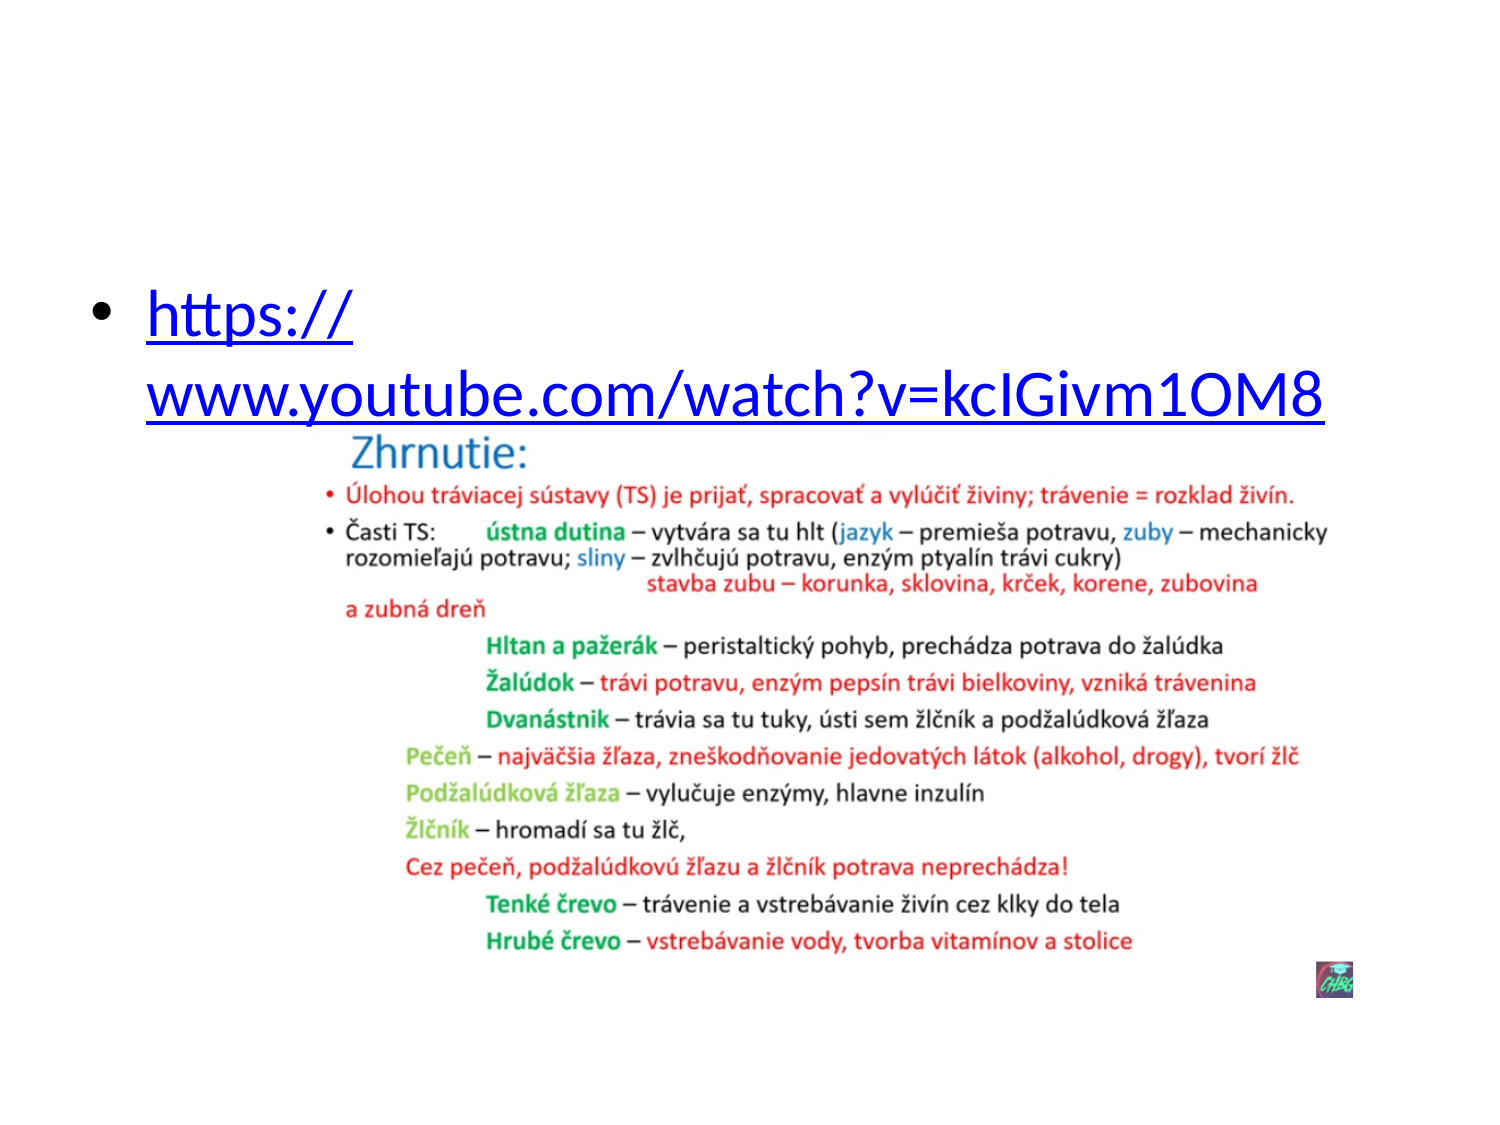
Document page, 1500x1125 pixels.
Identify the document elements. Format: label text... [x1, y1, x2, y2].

picture [312, 432, 1354, 999]
list https://www.youtube.com/watch?v=kcIGivm1OM8 [75, 262, 1425, 1005]
